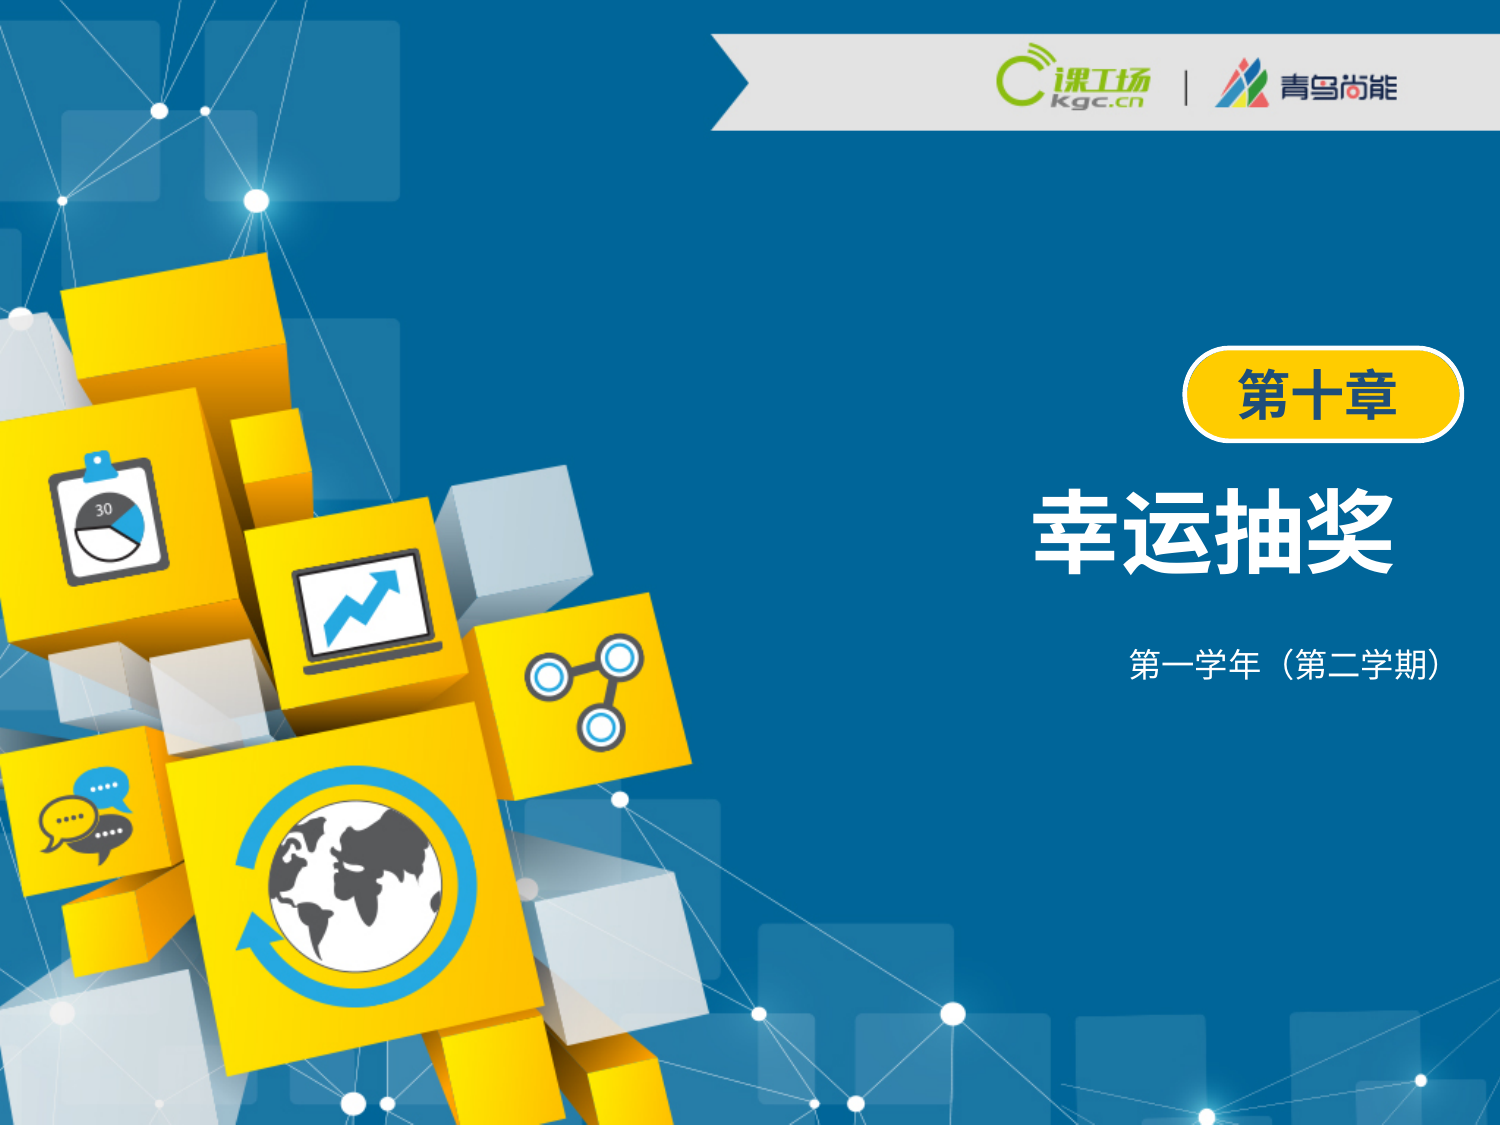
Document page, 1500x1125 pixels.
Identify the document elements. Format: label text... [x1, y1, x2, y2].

picture [52, 212, 59, 229]
subtitle 第一学年（第二学期） [350, 641, 1476, 914]
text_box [1184, 347, 1462, 443]
picture [0, 15, 1052, 1125]
picture [1075, 1016, 1271, 1125]
picture [712, 34, 1500, 130]
title 幸运抽奖 [200, 202, 1476, 595]
picture [1291, 1011, 1487, 1125]
